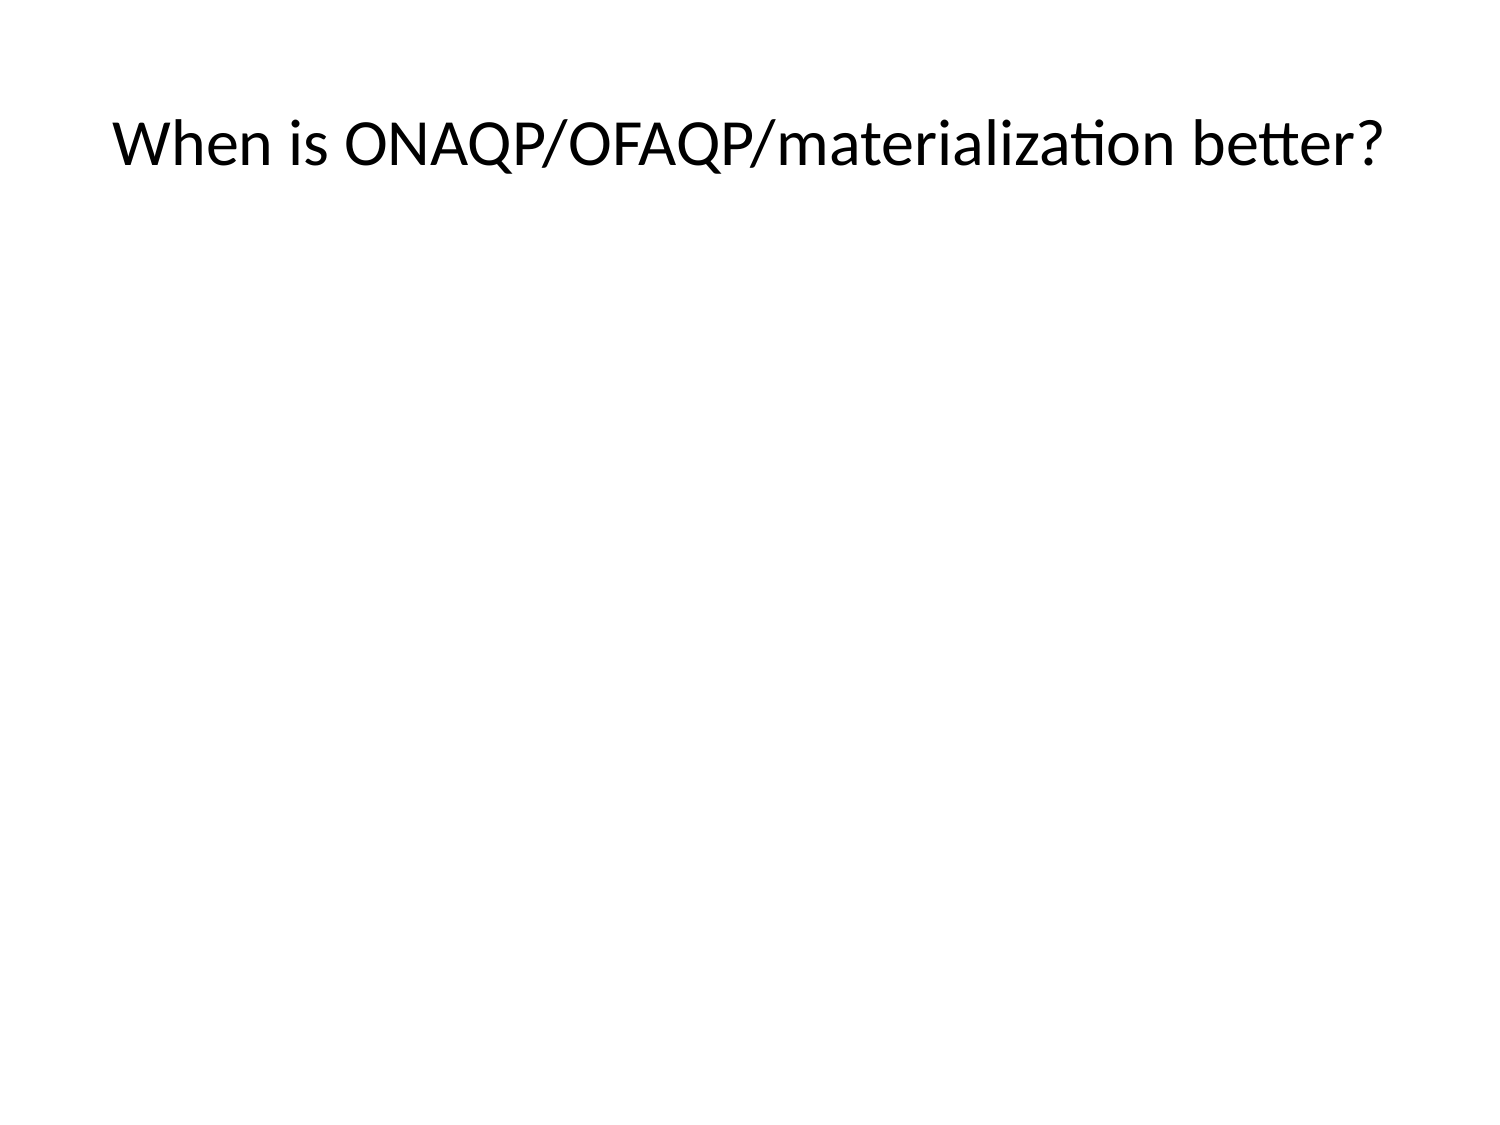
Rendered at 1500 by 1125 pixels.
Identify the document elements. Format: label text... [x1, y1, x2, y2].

title When is ONAQP/OFAQP/materialization better? [75, 45, 1425, 233]
